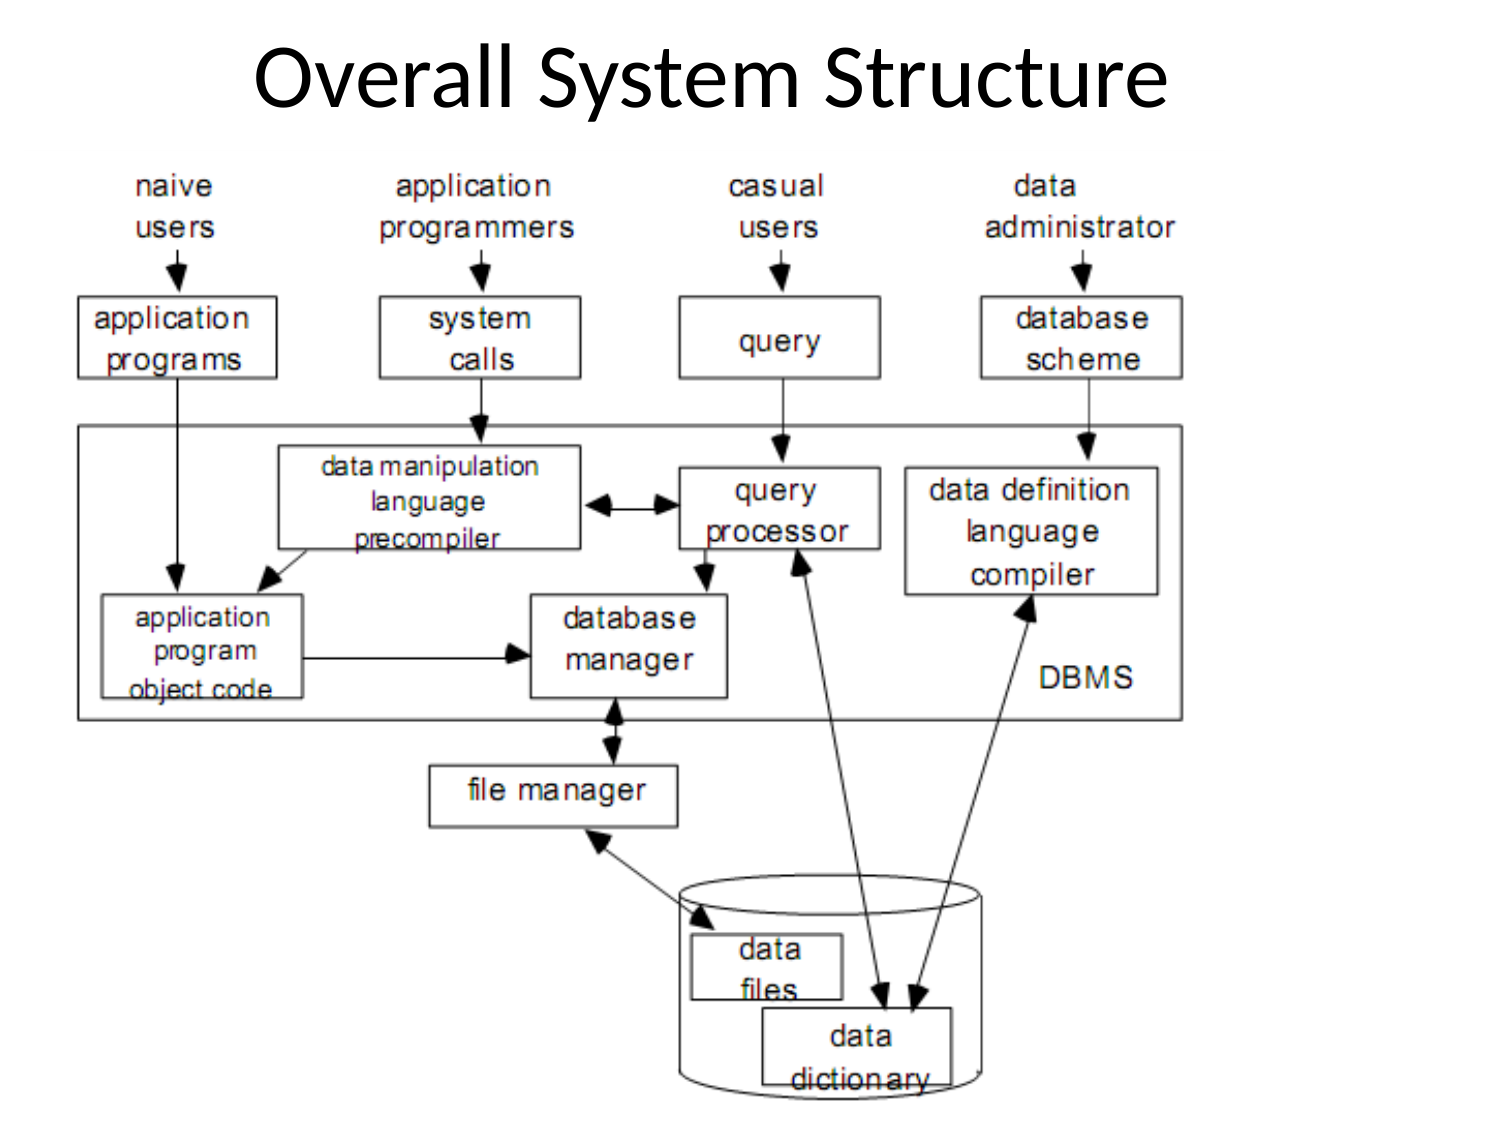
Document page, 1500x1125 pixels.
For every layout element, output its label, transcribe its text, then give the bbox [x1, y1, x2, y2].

title Overall System Structure [0, 4, 1425, 138]
picture [24, 149, 1226, 1113]
